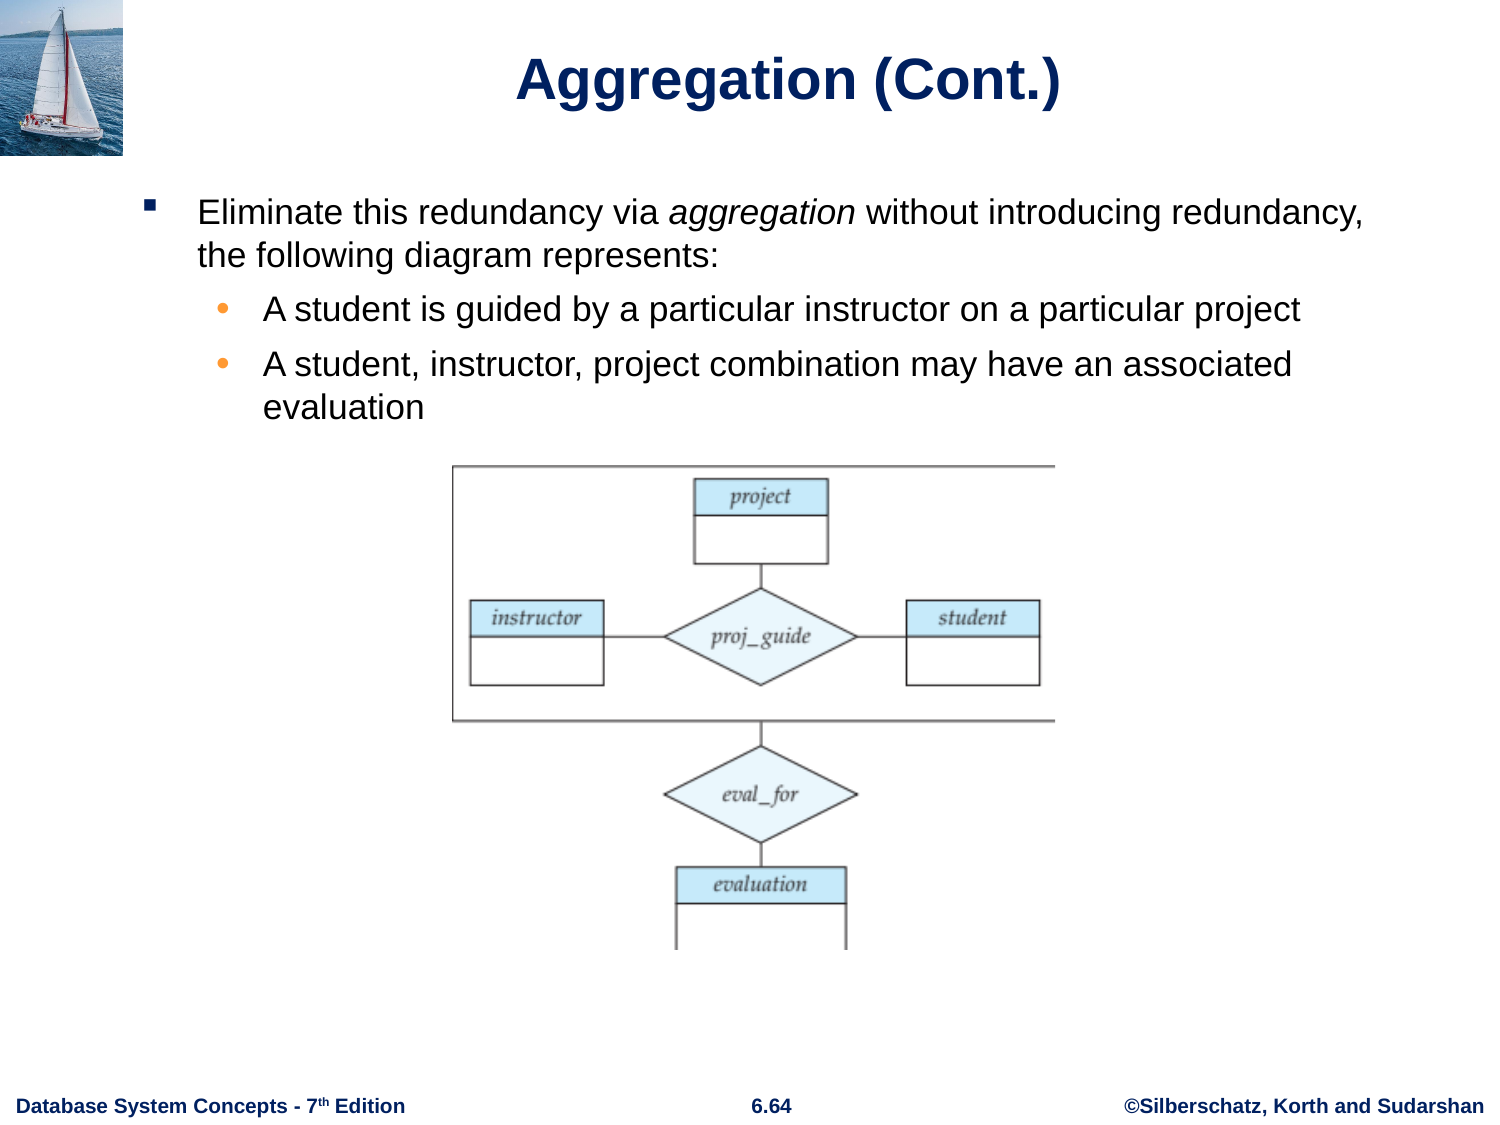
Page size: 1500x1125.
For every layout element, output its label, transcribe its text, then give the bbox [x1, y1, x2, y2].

picture [0, 0, 123, 156]
picture [451, 465, 1056, 950]
title Aggregation (Cont.) [125, 18, 1452, 120]
list Eliminate this redundancy via aggregation without introducing redundancy, the following diagram represents: A student is guided by a particular instructor on a particular project A student, instructor, project combination may have an associated evaluation [126, 181, 1381, 473]
